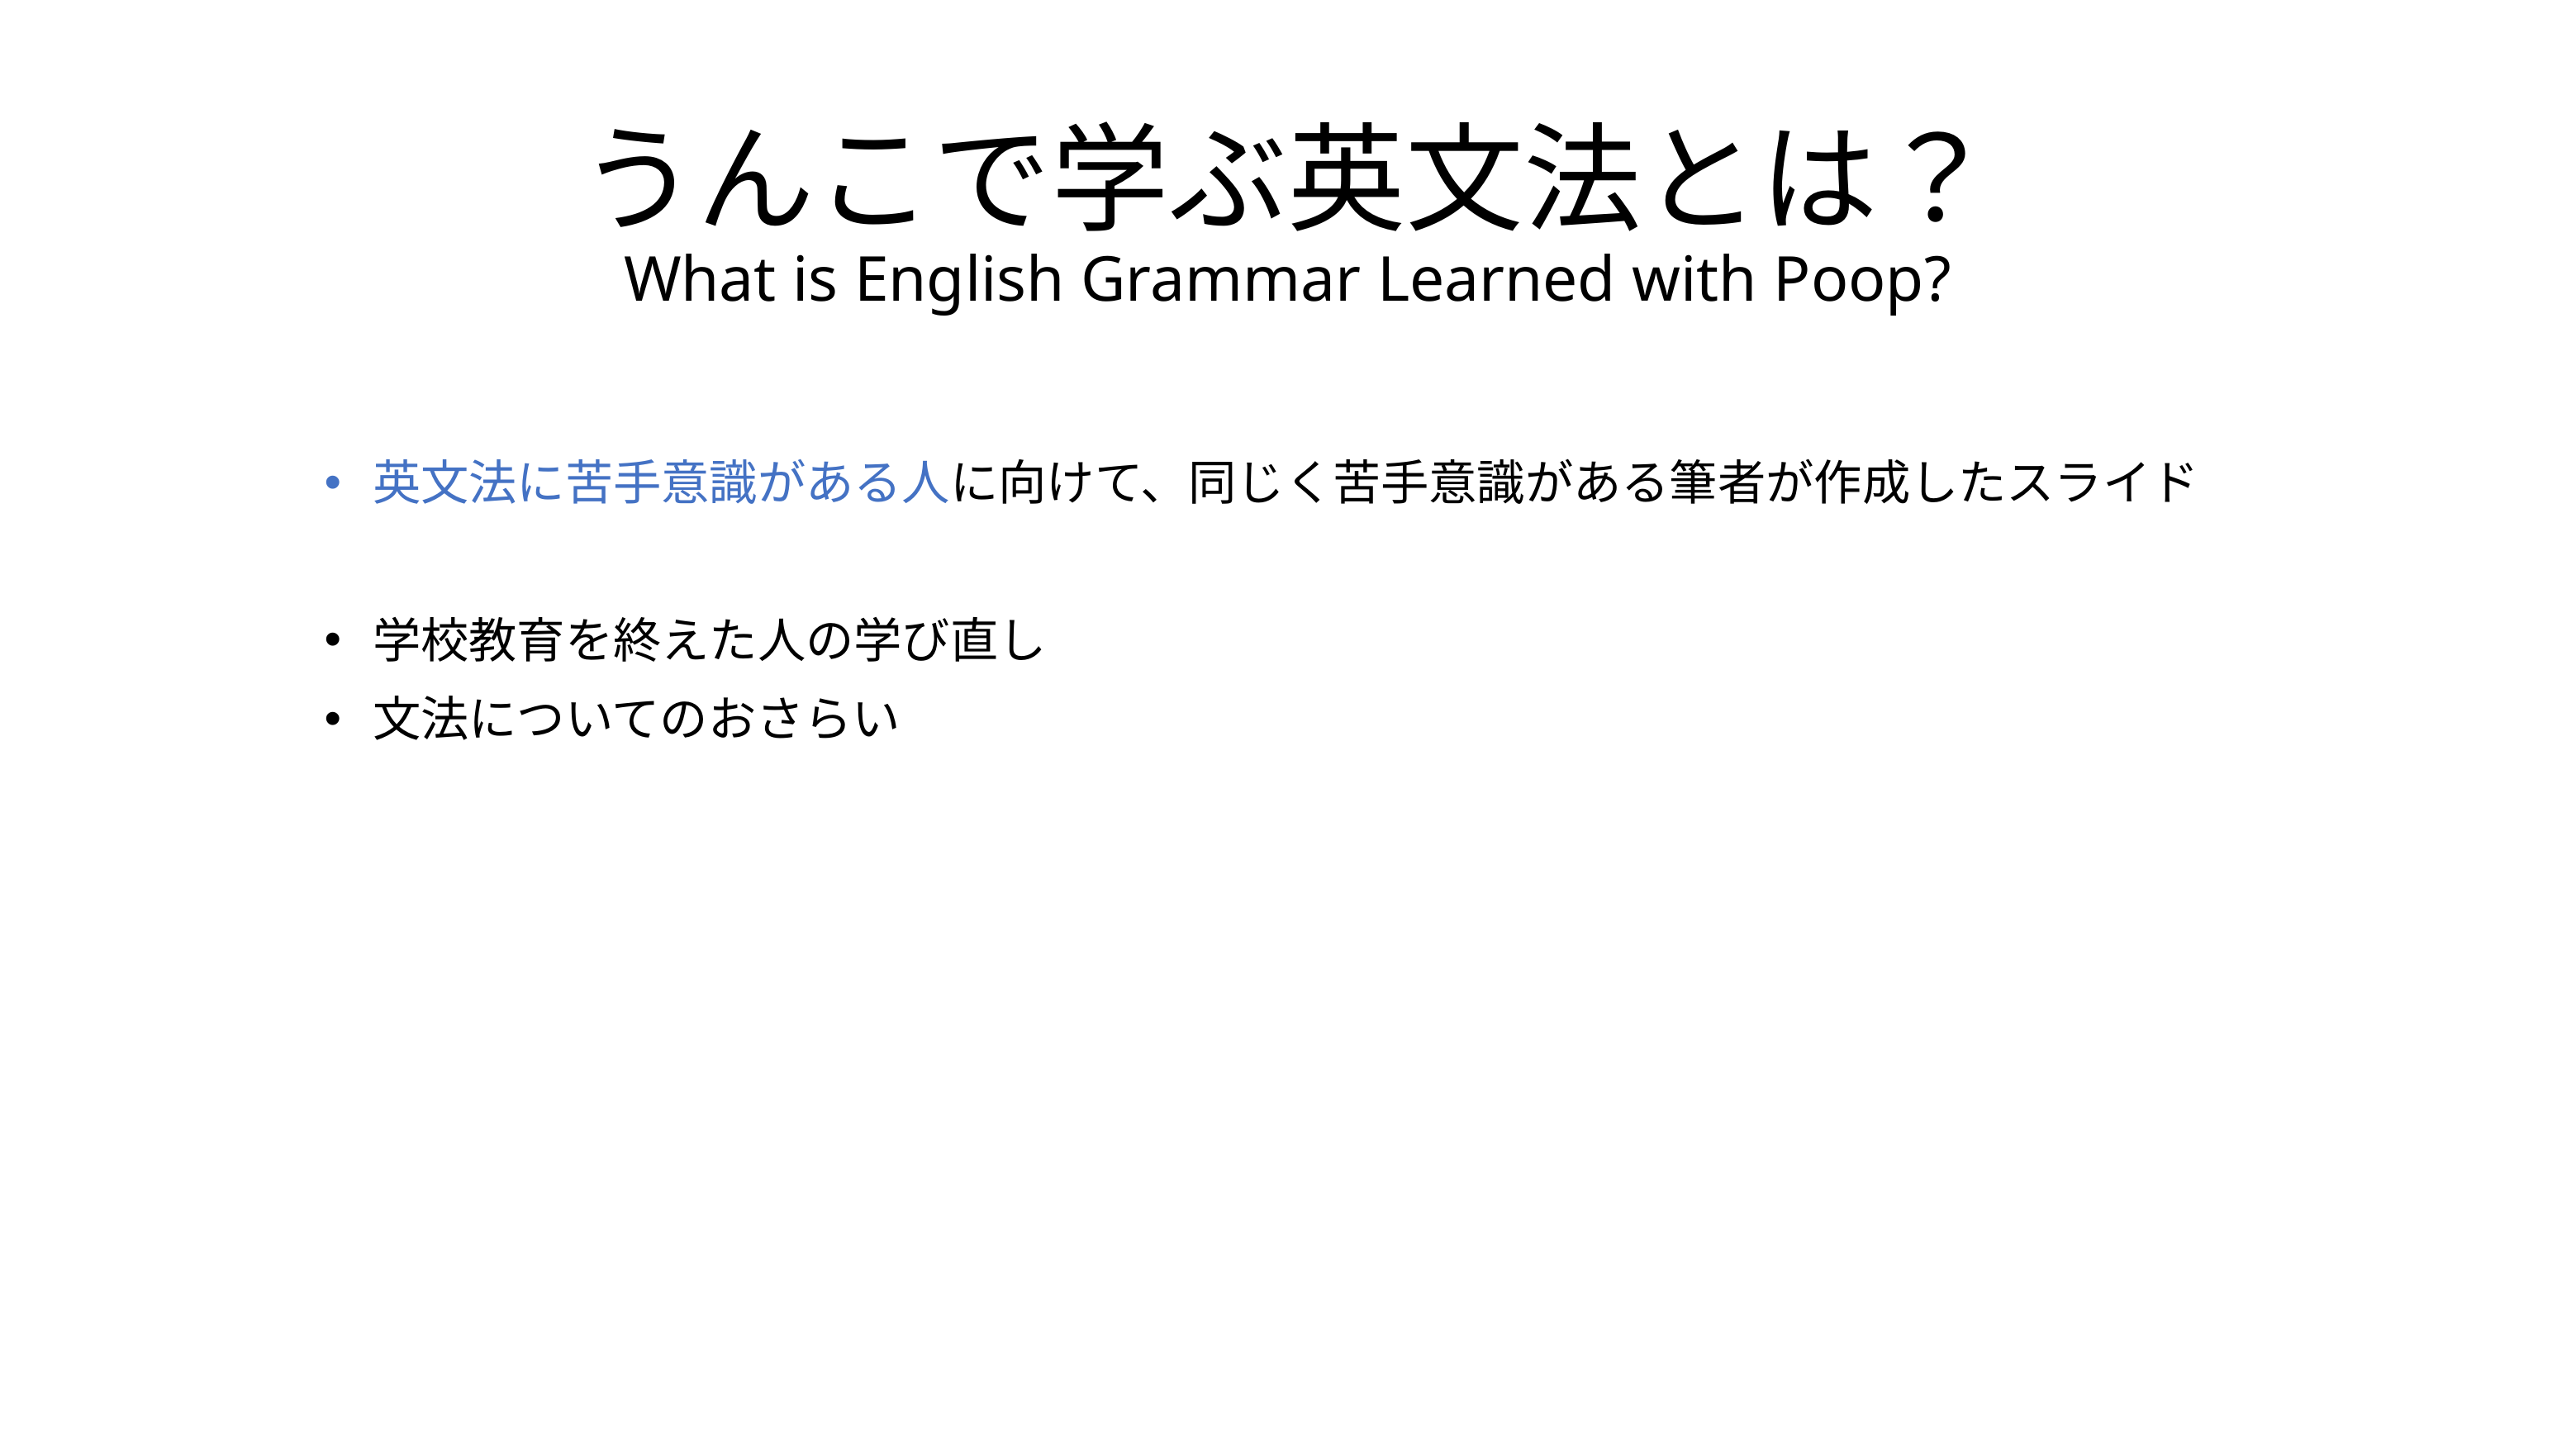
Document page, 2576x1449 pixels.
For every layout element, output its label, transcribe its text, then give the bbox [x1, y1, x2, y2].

list 英文法に苦手意識がある人に向けて、同じく苦手意識がある筆者が作成したスライド 学校教育を終えた人の学び直し 文法についてのおさらい [311, 452, 2265, 1372]
title うんこで学ぶ英文法とは？ What is English Grammar Learned with Poop? [177, 77, 2399, 358]
